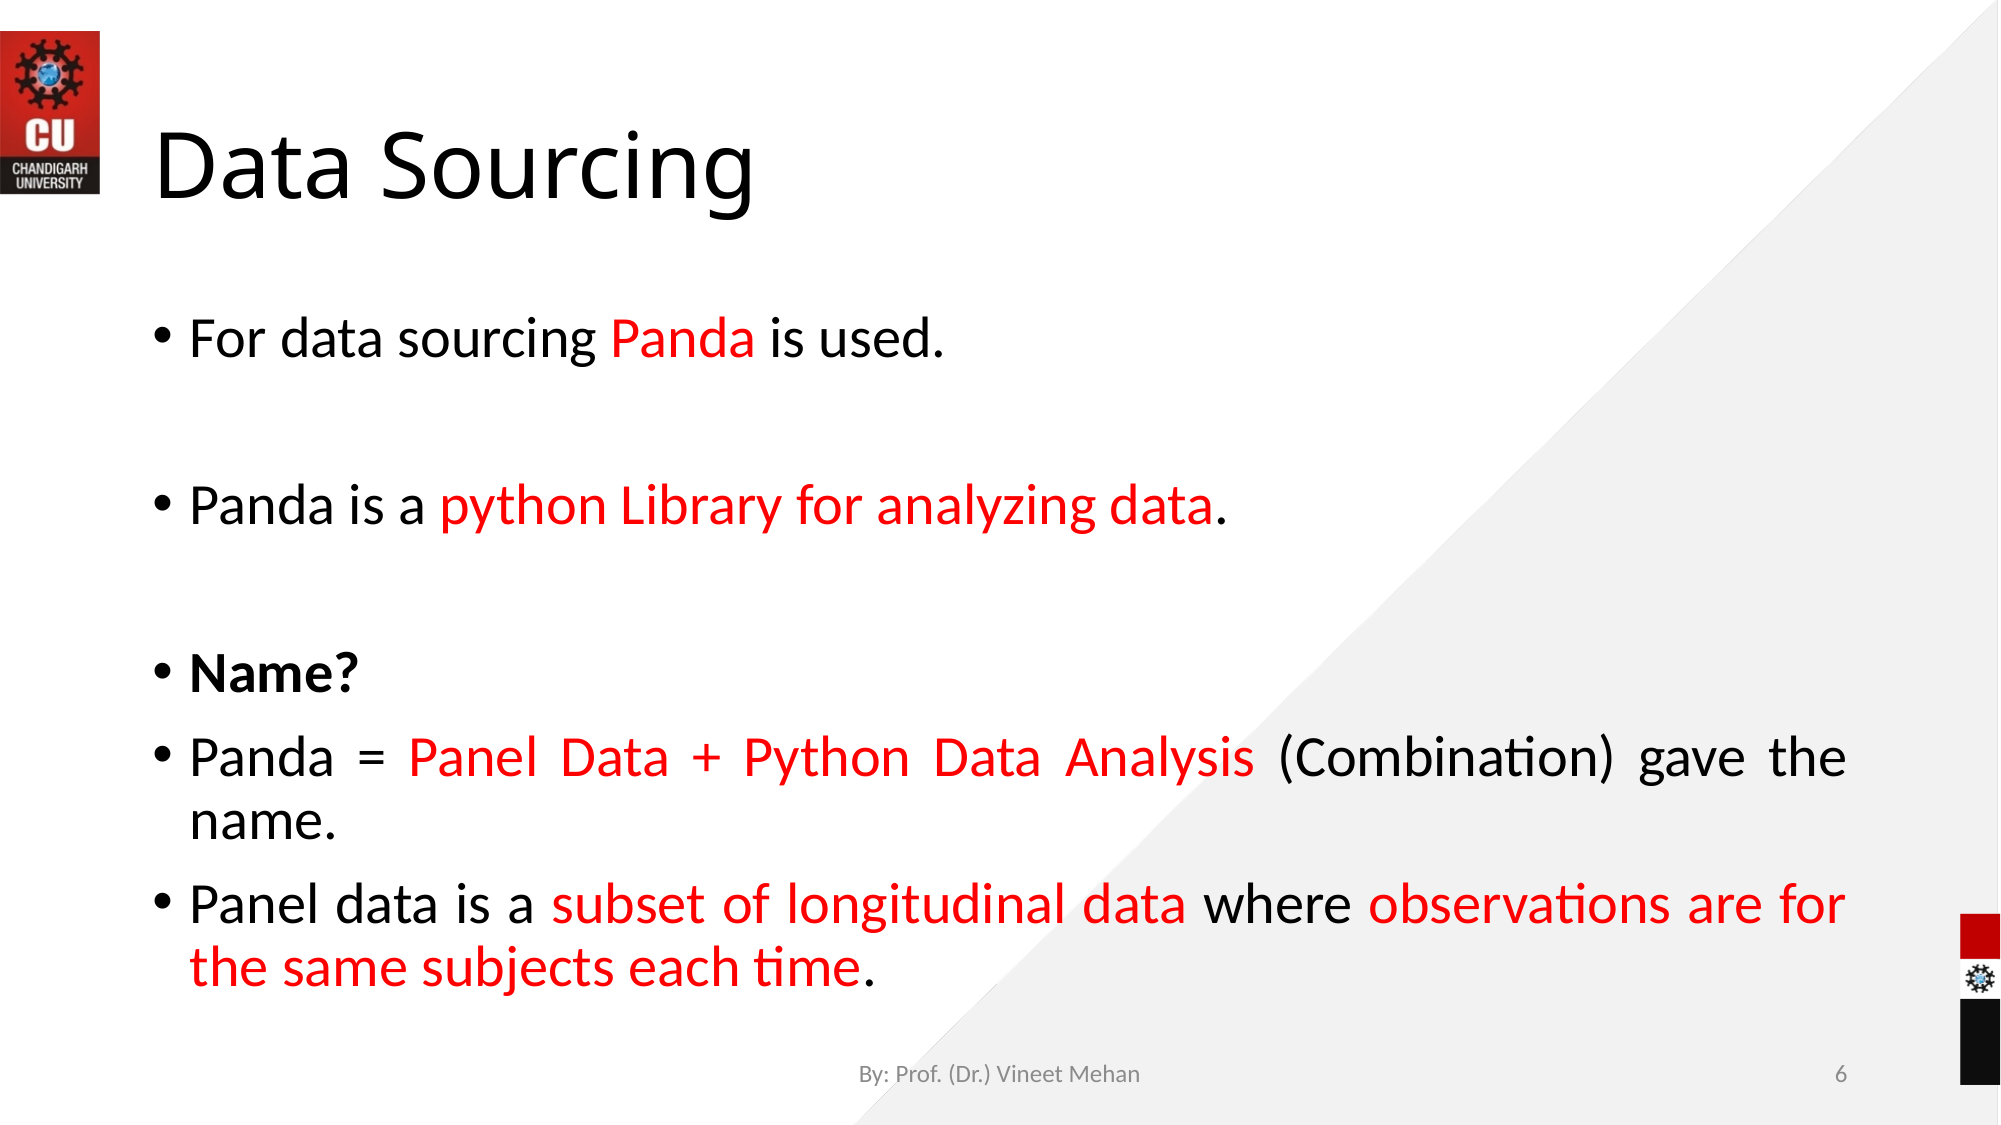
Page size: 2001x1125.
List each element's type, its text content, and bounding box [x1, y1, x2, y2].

footer By: Prof. (Dr.) Vineet Mehan [662, 1042, 1338, 1103]
list For data sourcing Panda is used. Panda is a python Library for analyzing data. Name? Panda = Panel Data + Python Data Analysis (Combination) gave the name. Panel data is a subset of longitudinal data where observations are for the same subjects each time. [137, 299, 1863, 1014]
title Data Sourcing [137, 59, 1863, 278]
slide_number 6 [1412, 1042, 1863, 1103]
picture [0, 0, 2001, 1125]
